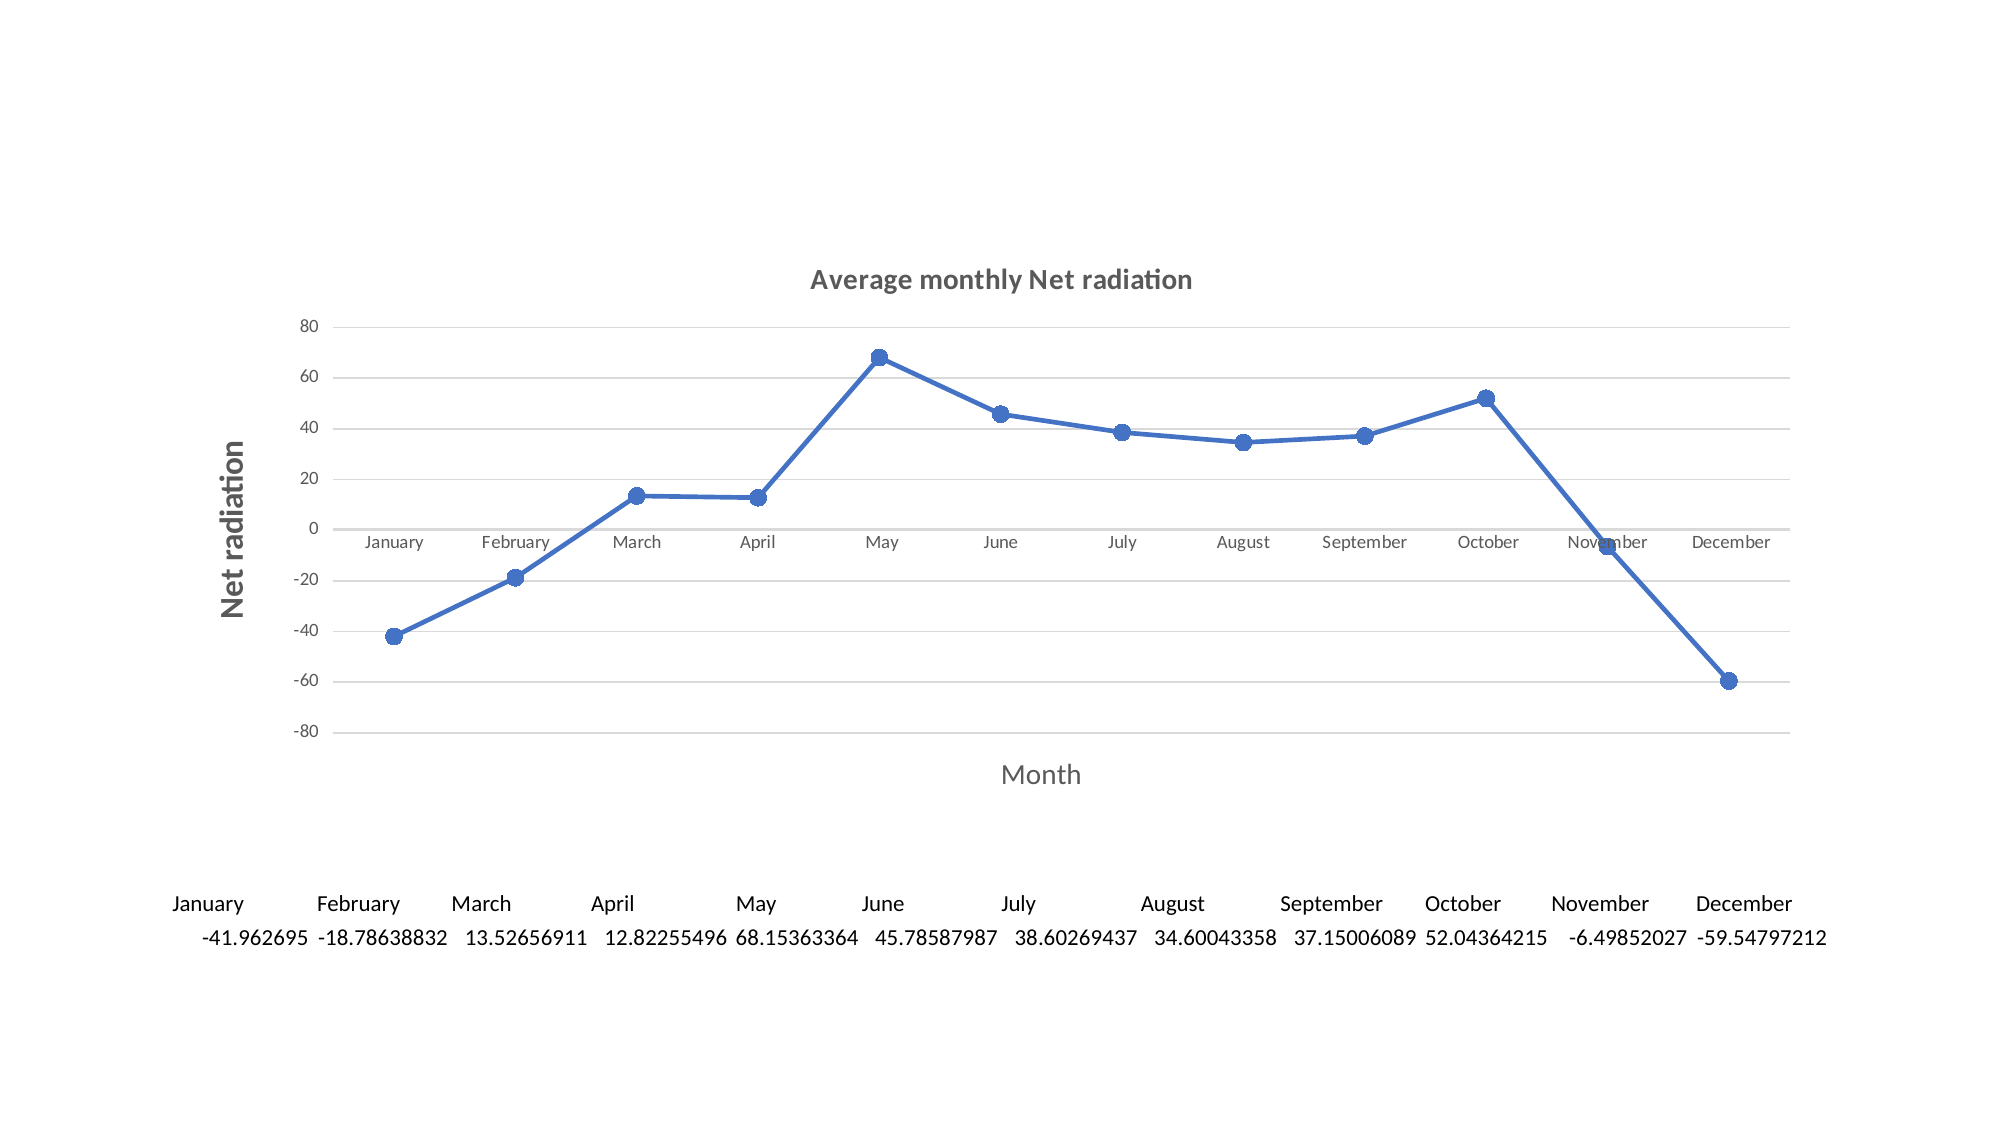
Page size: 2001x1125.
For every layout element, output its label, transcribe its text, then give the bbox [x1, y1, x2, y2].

table_cell 34.60043358 [1139, 917, 1279, 951]
table_cell 45.78587987 [860, 917, 1000, 951]
table_cell 37.15006089 [1279, 917, 1418, 951]
table_cell 38.60269437 [1000, 917, 1139, 951]
table_cell -41.962695 [171, 917, 310, 951]
table_header October [1418, 853, 1550, 917]
table_header July [1000, 853, 1139, 917]
table_header August [1139, 853, 1279, 917]
table_header November [1550, 853, 1689, 917]
table_header September [1279, 853, 1418, 917]
table_cell 52.04364215 [1418, 917, 1550, 951]
chart [181, 239, 1823, 827]
table_cell -59.54797212 [1689, 917, 1829, 951]
table_header February [310, 853, 450, 917]
table_header June [860, 853, 1000, 917]
table_header May [729, 853, 860, 917]
table_cell 13.52656911 [450, 917, 589, 951]
table_header January [171, 853, 310, 917]
table_header March [450, 853, 589, 917]
table_cell -18.78638832 [310, 917, 450, 951]
table_cell -6.49852027 [1550, 917, 1689, 951]
table_cell 68.15363364 [729, 917, 860, 951]
table_header April [589, 853, 729, 917]
table_cell 12.82255496 [589, 917, 729, 951]
table_header December [1689, 853, 1829, 917]
